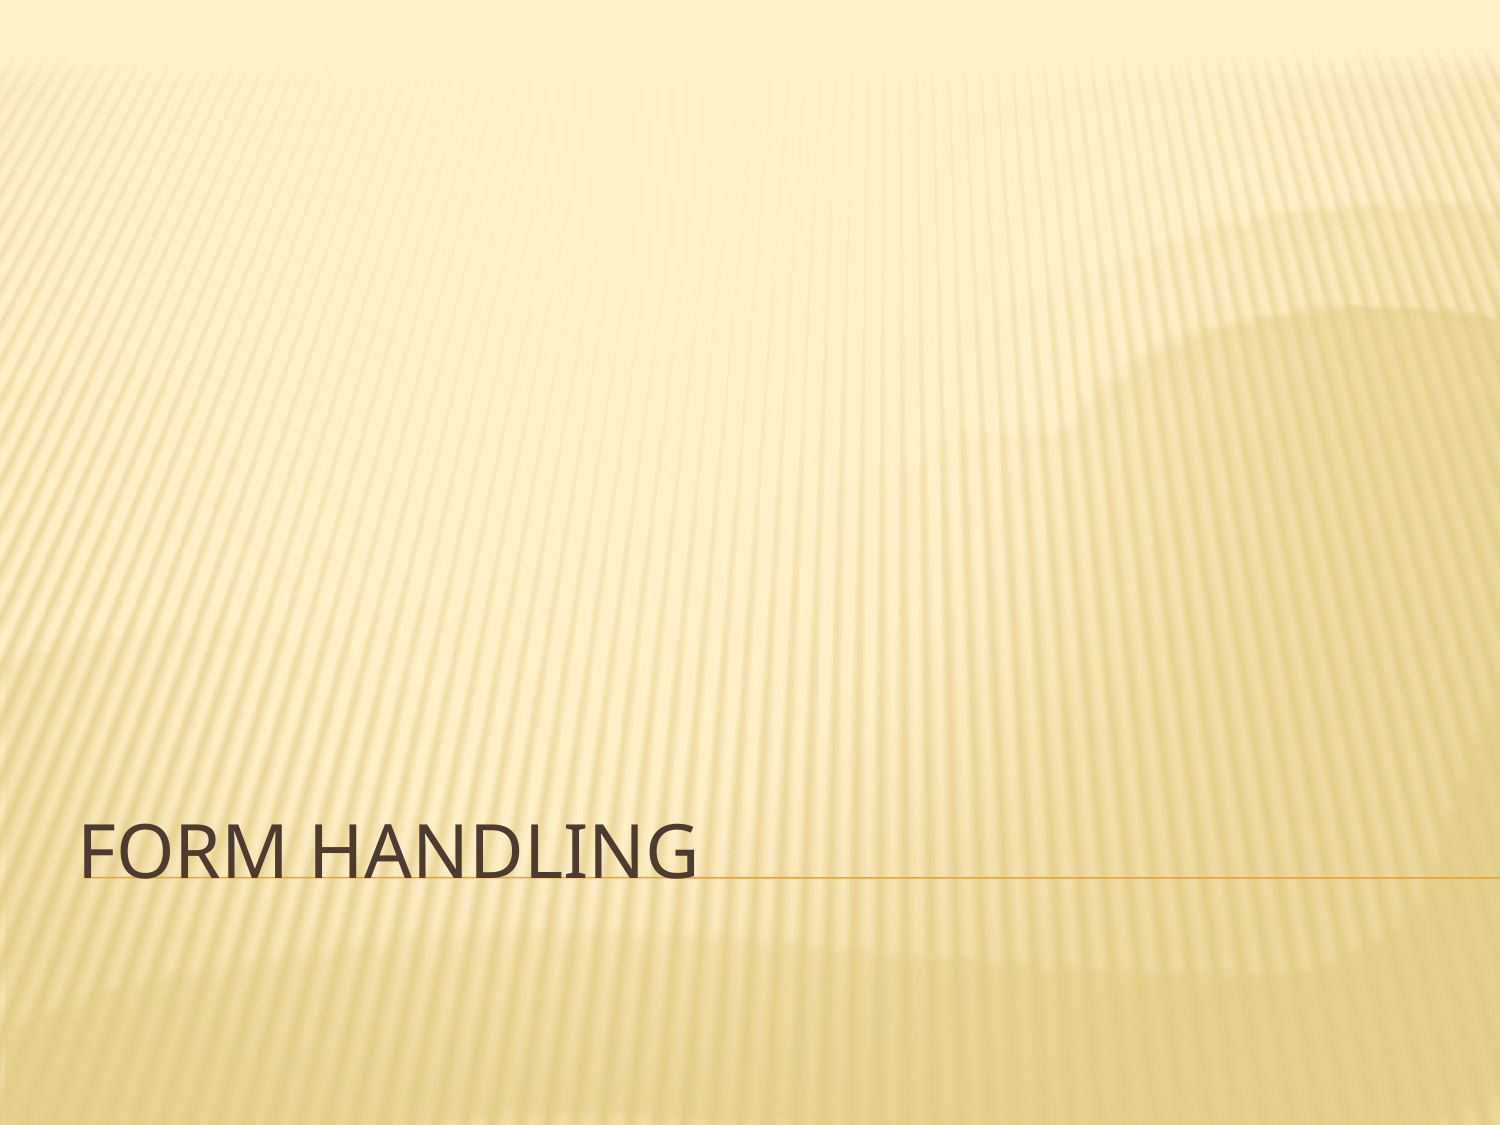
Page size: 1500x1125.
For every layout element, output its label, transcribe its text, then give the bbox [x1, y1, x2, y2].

title Form Handling [62, 796, 1450, 997]
